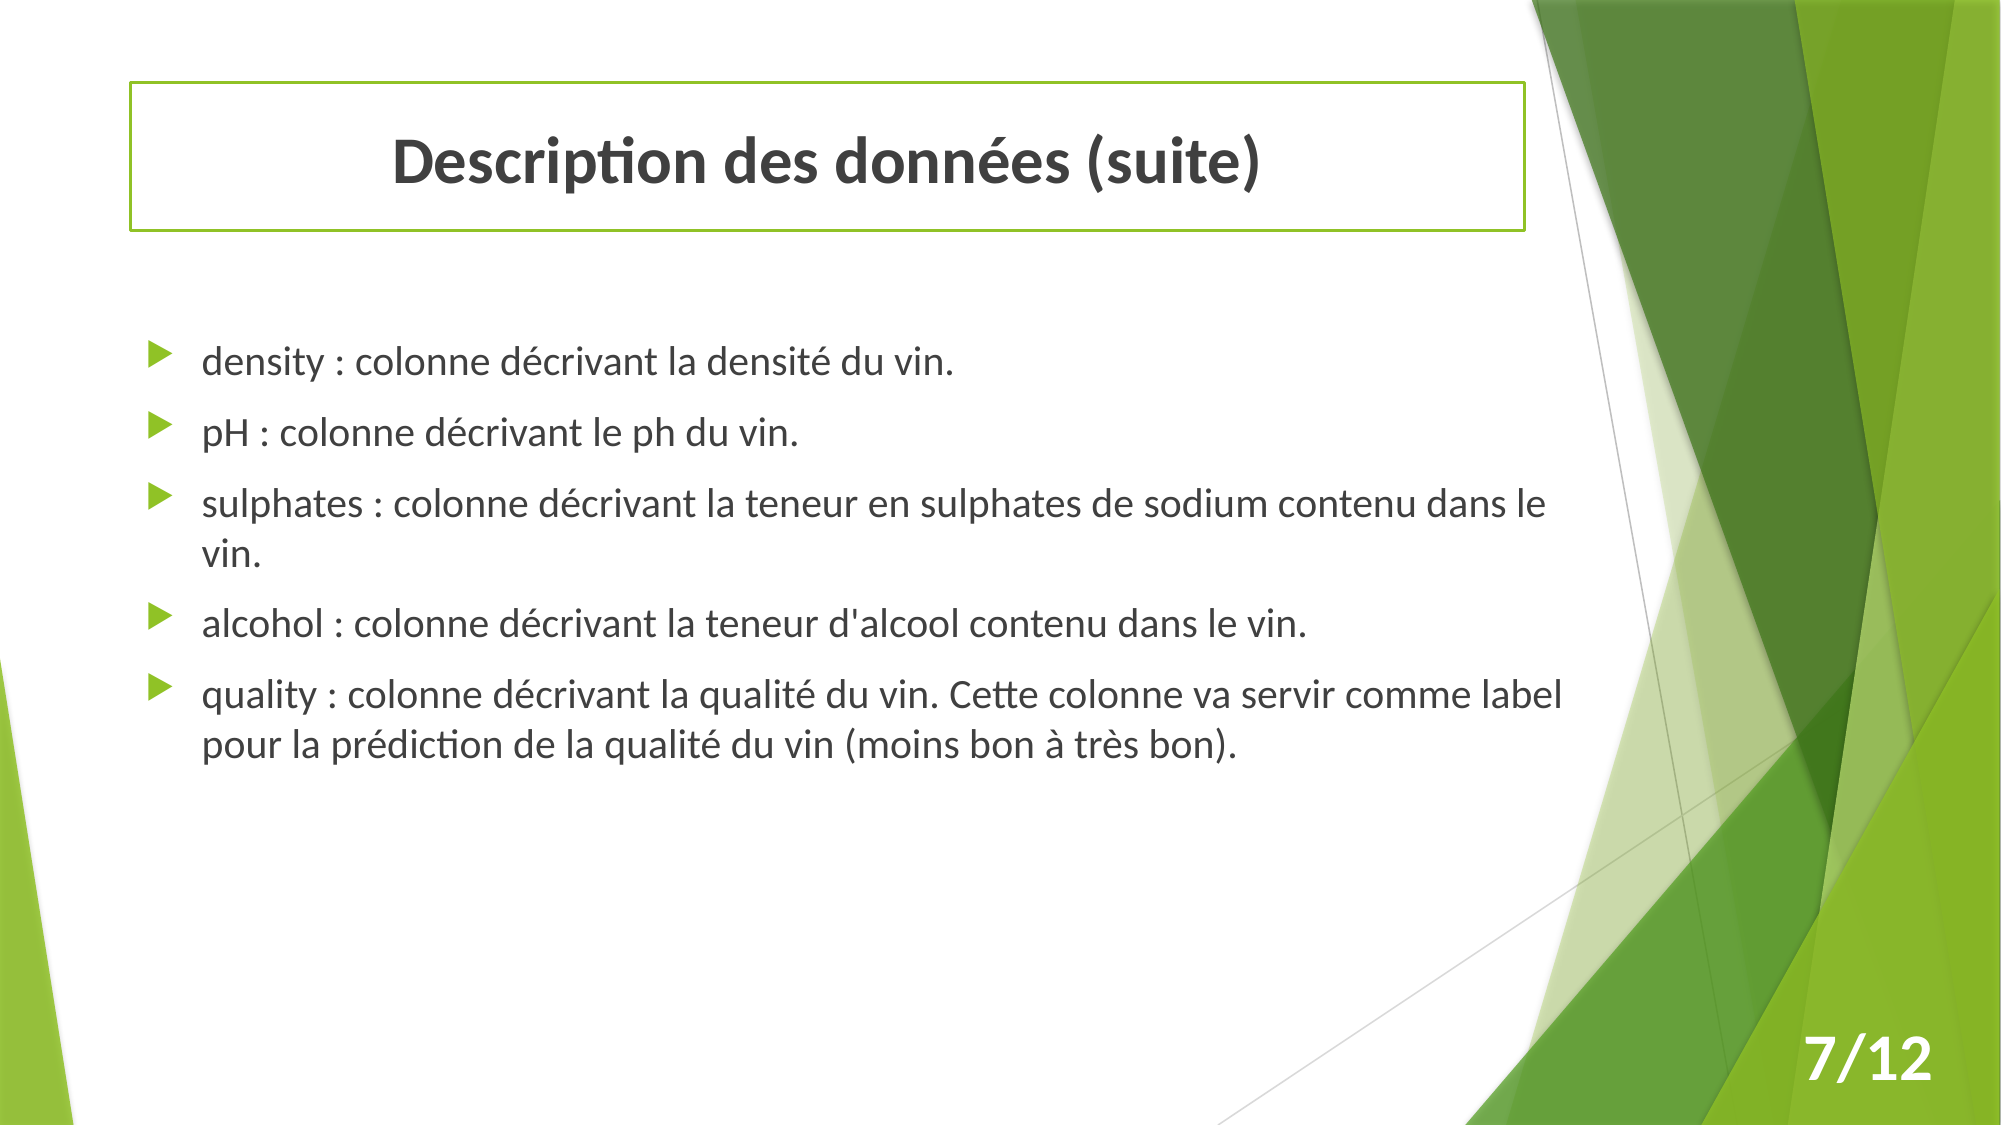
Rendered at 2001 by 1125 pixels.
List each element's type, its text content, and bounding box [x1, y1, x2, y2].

text_box 7/12 [1788, 1006, 1969, 1101]
text_box Description des données (suite) [129, 81, 1526, 232]
text_box density : colonne décrivant la densité du vin. pH : colonne décrivant le ph du vin. sulphates : colonne décrivant la teneur en sulphates de sodium contenu dans le vin. alcohol : colonne décrivant la teneur d'alcool contenu dans le vin. quality : colonne décrivant la qualité du vin. Cette colonne va servir comme label pour la prédiction de la qualité du vin (moins bon à très bon). [130, 326, 1624, 889]
